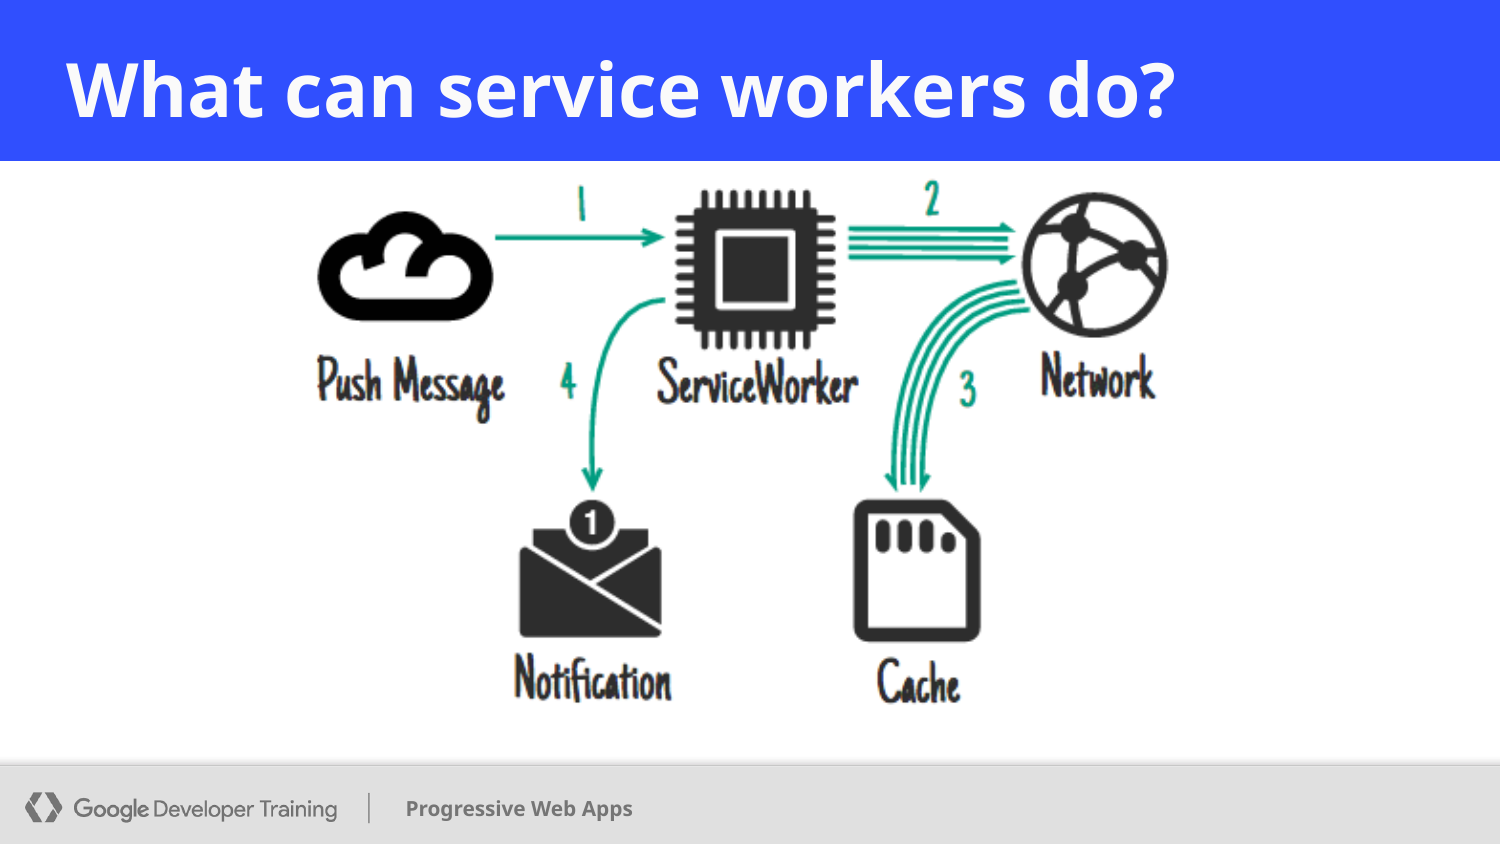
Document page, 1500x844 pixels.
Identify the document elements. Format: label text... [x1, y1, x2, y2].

title What can service workers do? [51, 27, 1449, 122]
picture [0, 161, 1500, 844]
